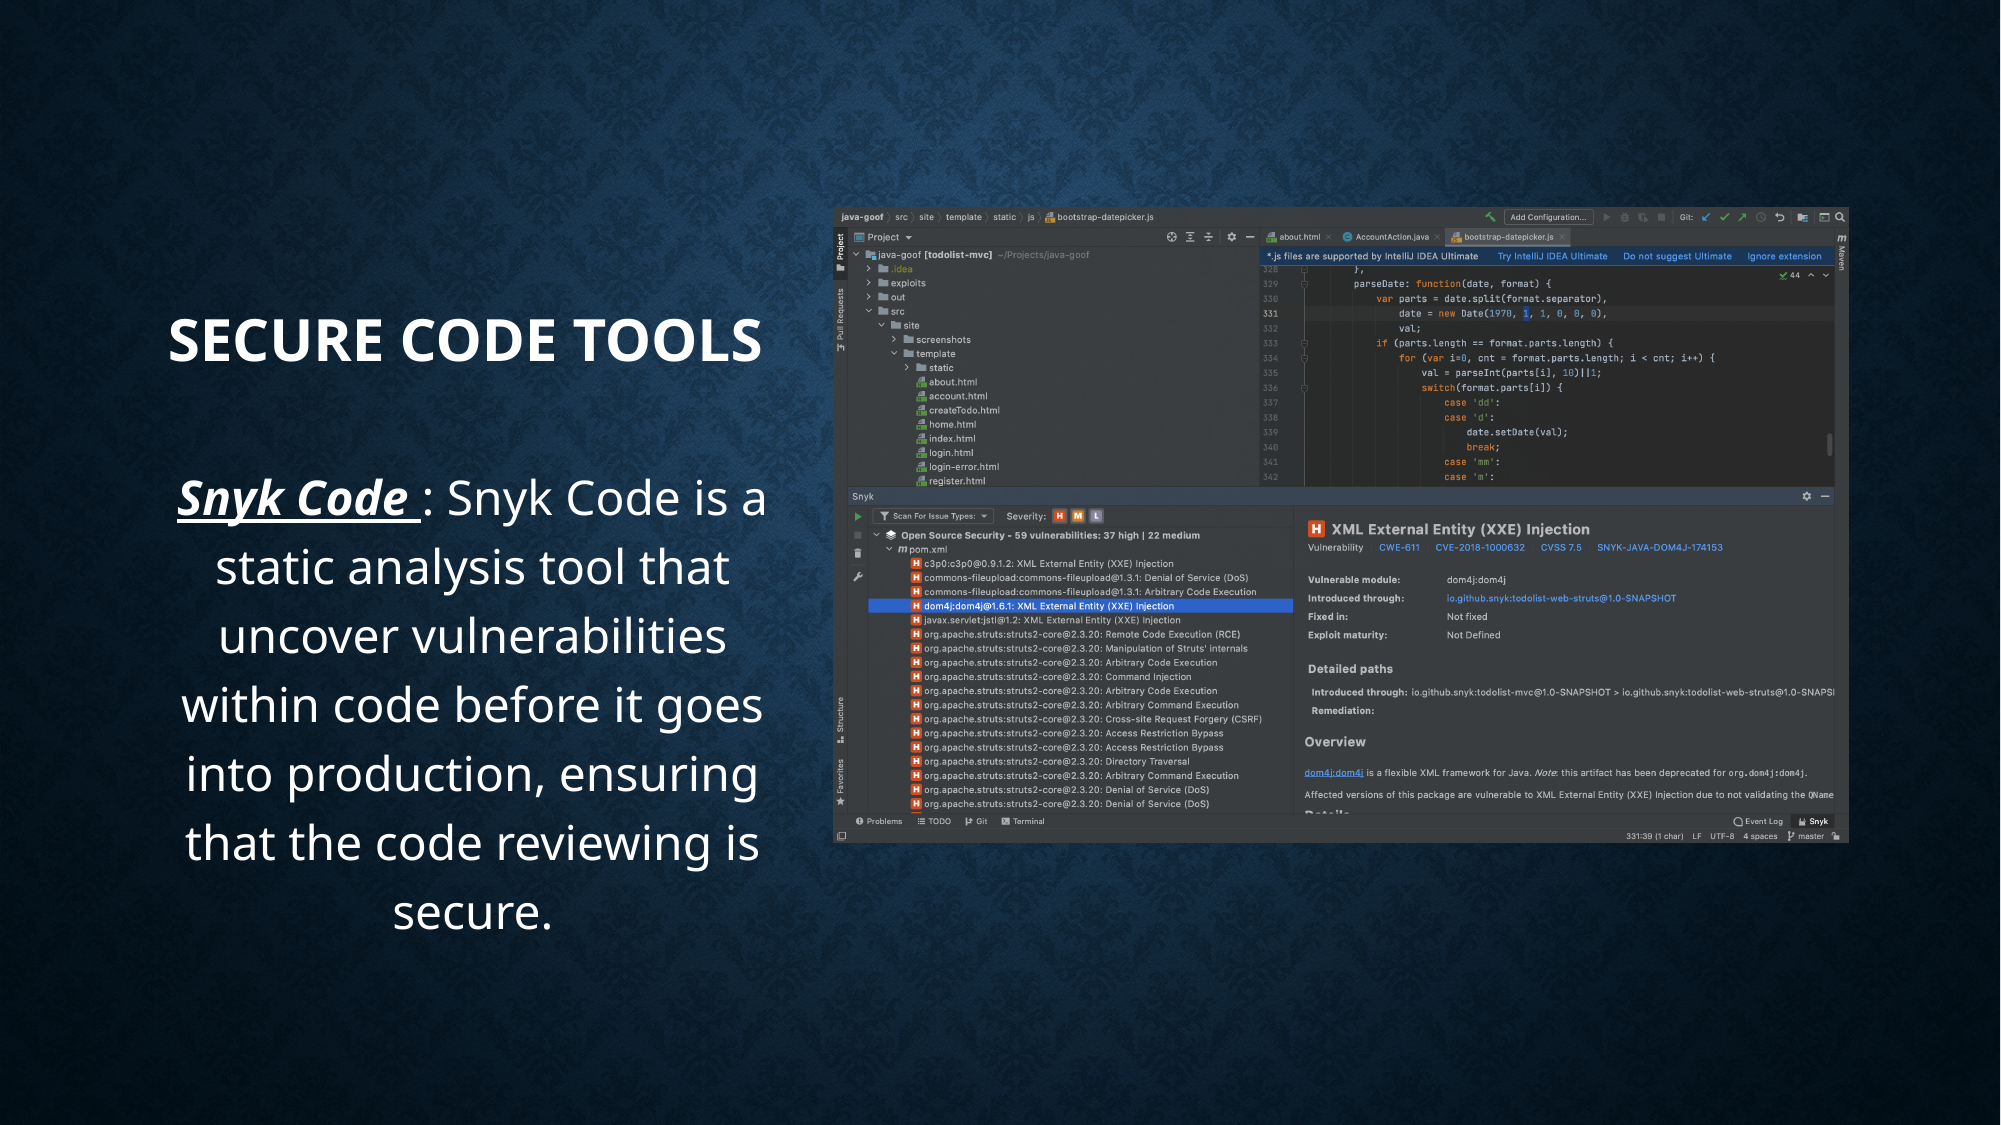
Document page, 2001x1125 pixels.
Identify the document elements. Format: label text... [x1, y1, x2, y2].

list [832, 207, 1849, 843]
title Secure code tools [150, 99, 796, 382]
list Snyk Code : Snyk Code is a static analysis tool that uncover vulnerabilities within code before it goes into production, ensuring that the code reviewing is secure. [150, 448, 796, 950]
